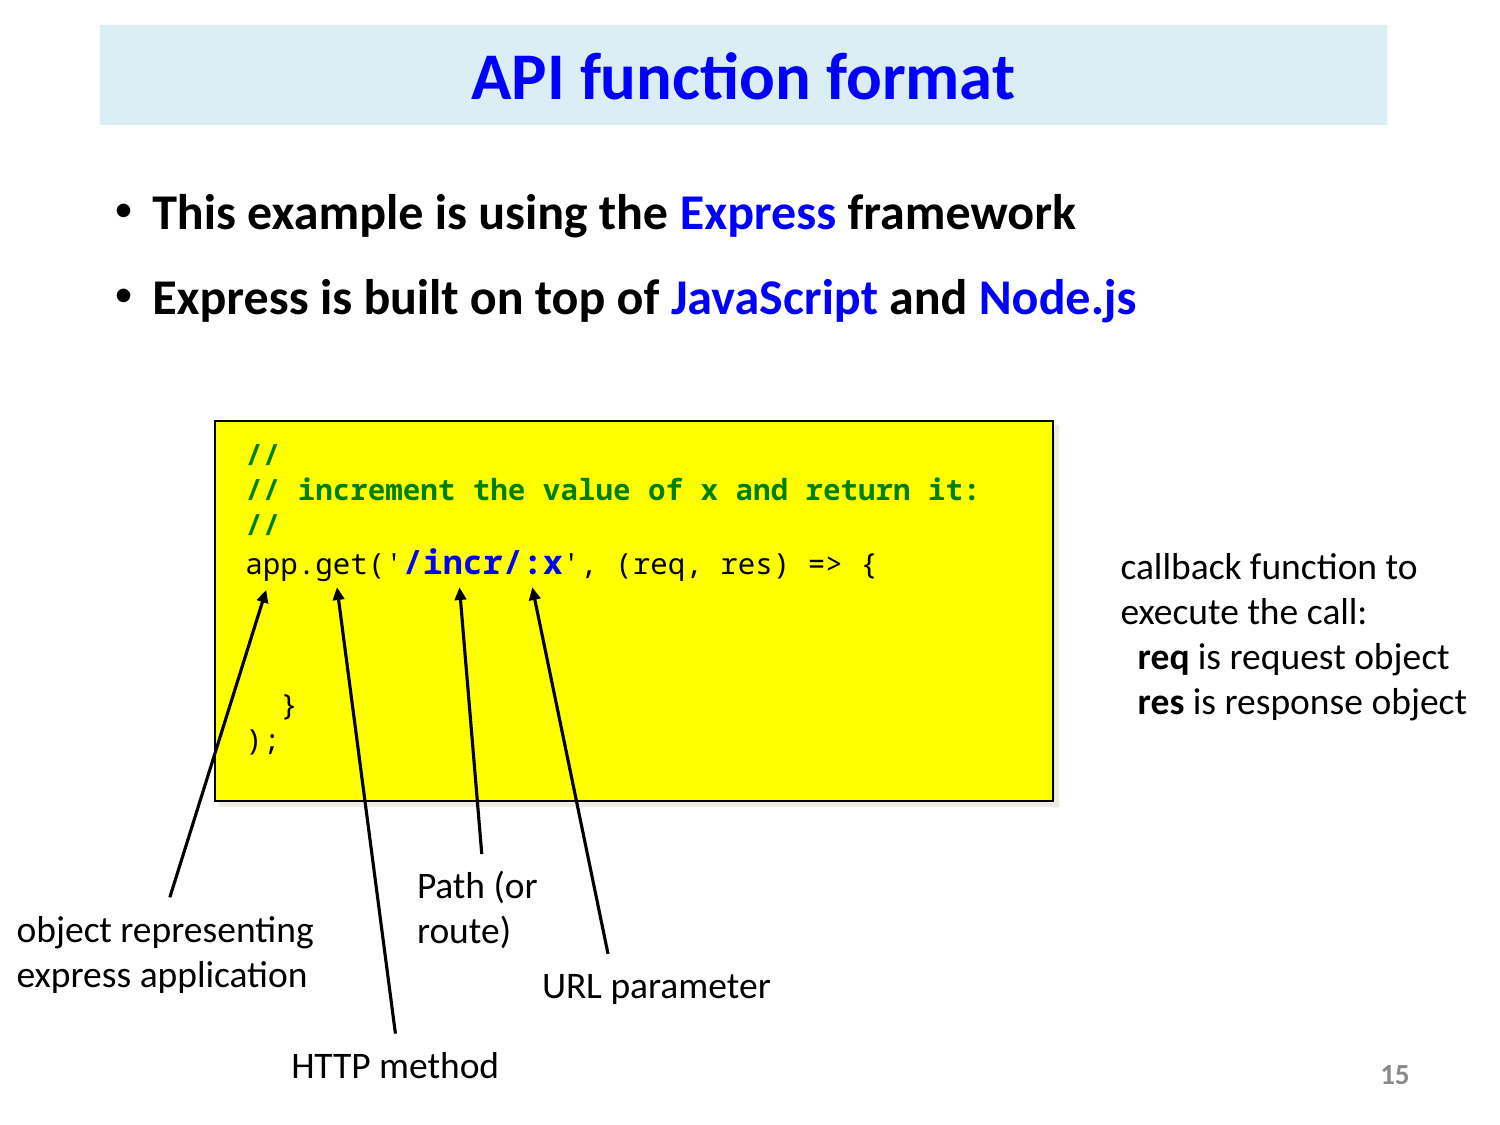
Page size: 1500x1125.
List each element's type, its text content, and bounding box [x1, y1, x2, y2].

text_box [274, 587, 517, 1095]
text_box callback function to execute the call: req is request object res is response object [1105, 534, 1483, 730]
text_box API function format [99, 24, 1388, 125]
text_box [0, 589, 270, 1004]
slide_number 15 [1312, 1042, 1425, 1103]
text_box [400, 587, 523, 961]
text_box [525, 587, 788, 1015]
list This example is using the Express framework Express is built on top of JavaScript and Node.js [99, 172, 1413, 363]
text_box // // increment the value of x and return it: // app.get('/incr/:x', (req, res) => { } ); [215, 421, 1053, 801]
